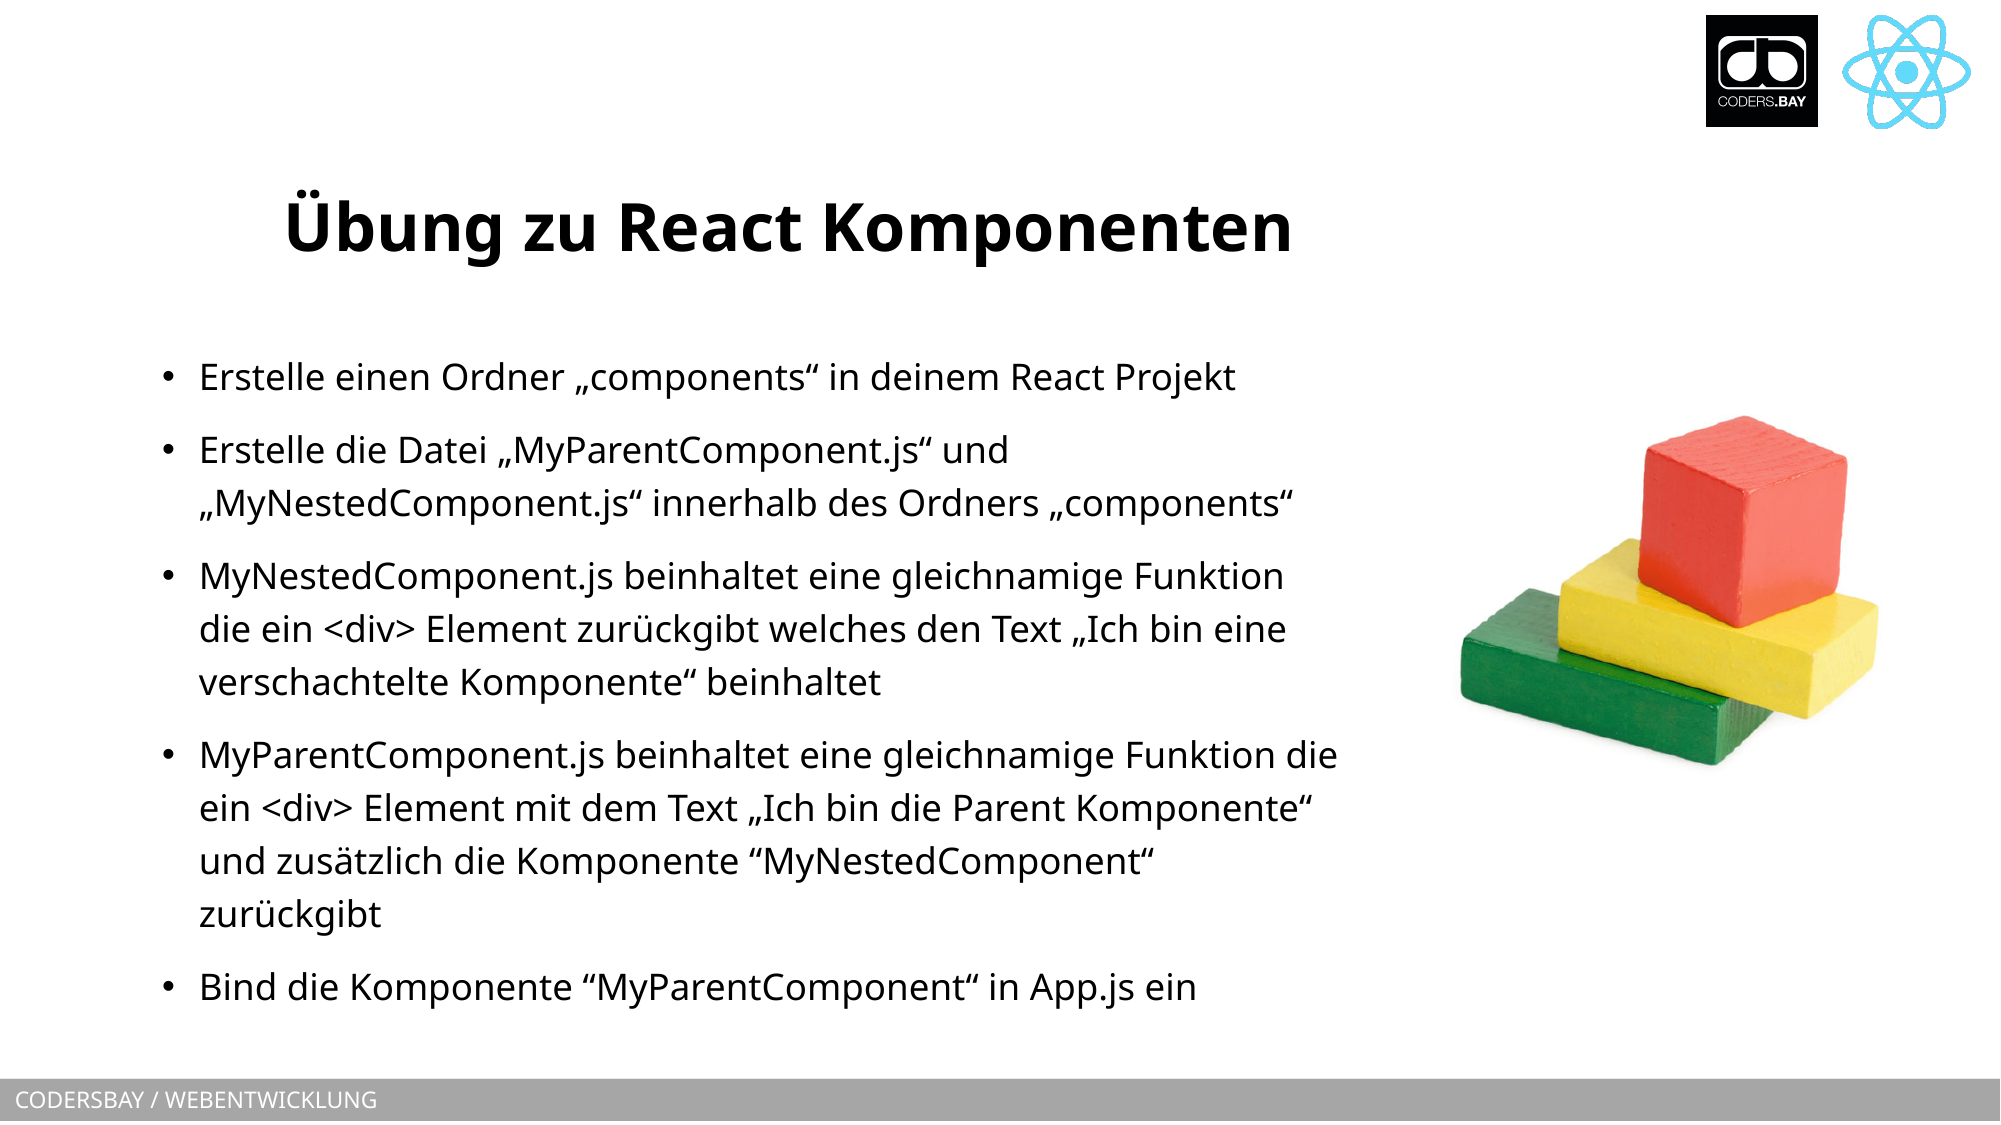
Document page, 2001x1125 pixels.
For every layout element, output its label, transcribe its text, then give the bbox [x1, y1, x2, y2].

picture [1841, 15, 1972, 129]
list Erstelle einen Ordner „components“ in deinem React Projekt Erstelle die Datei „MyParentComponent.js“ und „MyNestedComponent.js“ innerhalb des Ordners „components“ MyNestedComponent.js beinhaltet eine gleichnamige Funktion die ein <div> Element zurückgibt welches den Text „Ich bin eine verschachtelte Komponente“ beinhaltet MyParentComponent.js beinhaltet eine gleichnamige Funktion die ein <div> Element mit dem Text „Ich bin die Parent Komponente“ und zusätzlich die Komponente “MyNestedComponent“ zurückgibt Bind die Komponente “MyParentComponent“ in App.js ein [146, 337, 1358, 1017]
picture [1340, 371, 1964, 788]
title Übung zu React Komponenten [268, 112, 1732, 338]
picture [1706, 15, 1818, 127]
